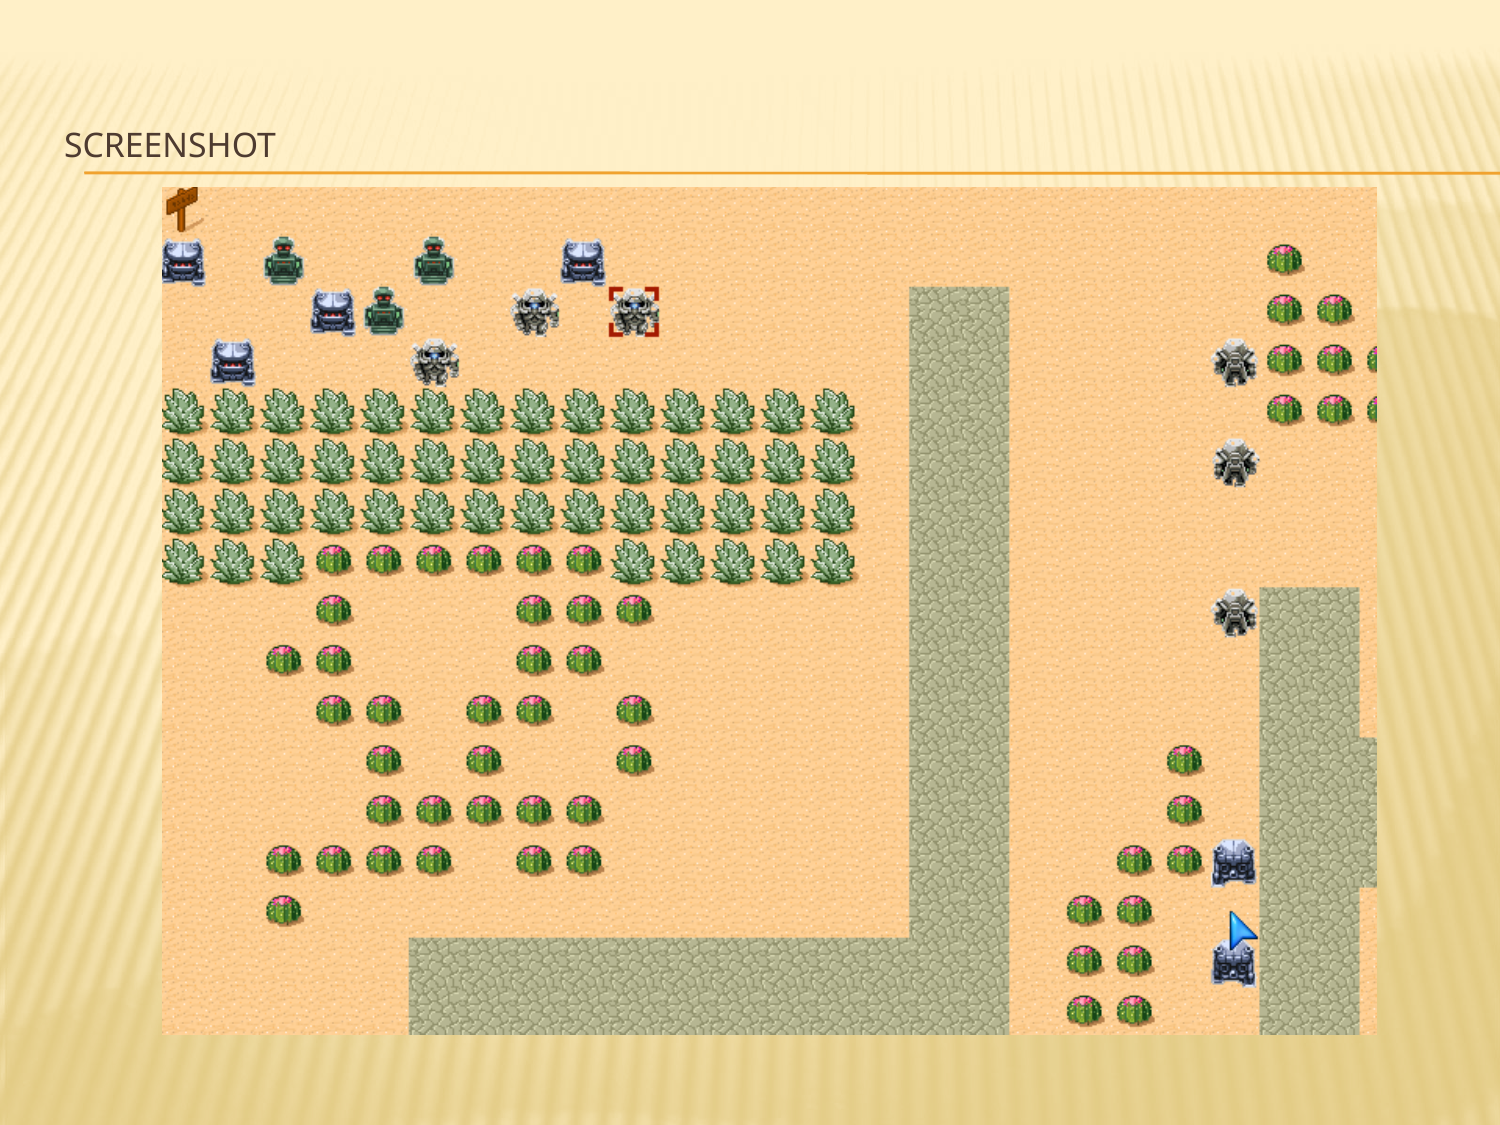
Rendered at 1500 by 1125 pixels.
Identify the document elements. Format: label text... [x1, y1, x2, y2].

title screenshot [49, 75, 1475, 213]
picture [162, 187, 1378, 1035]
